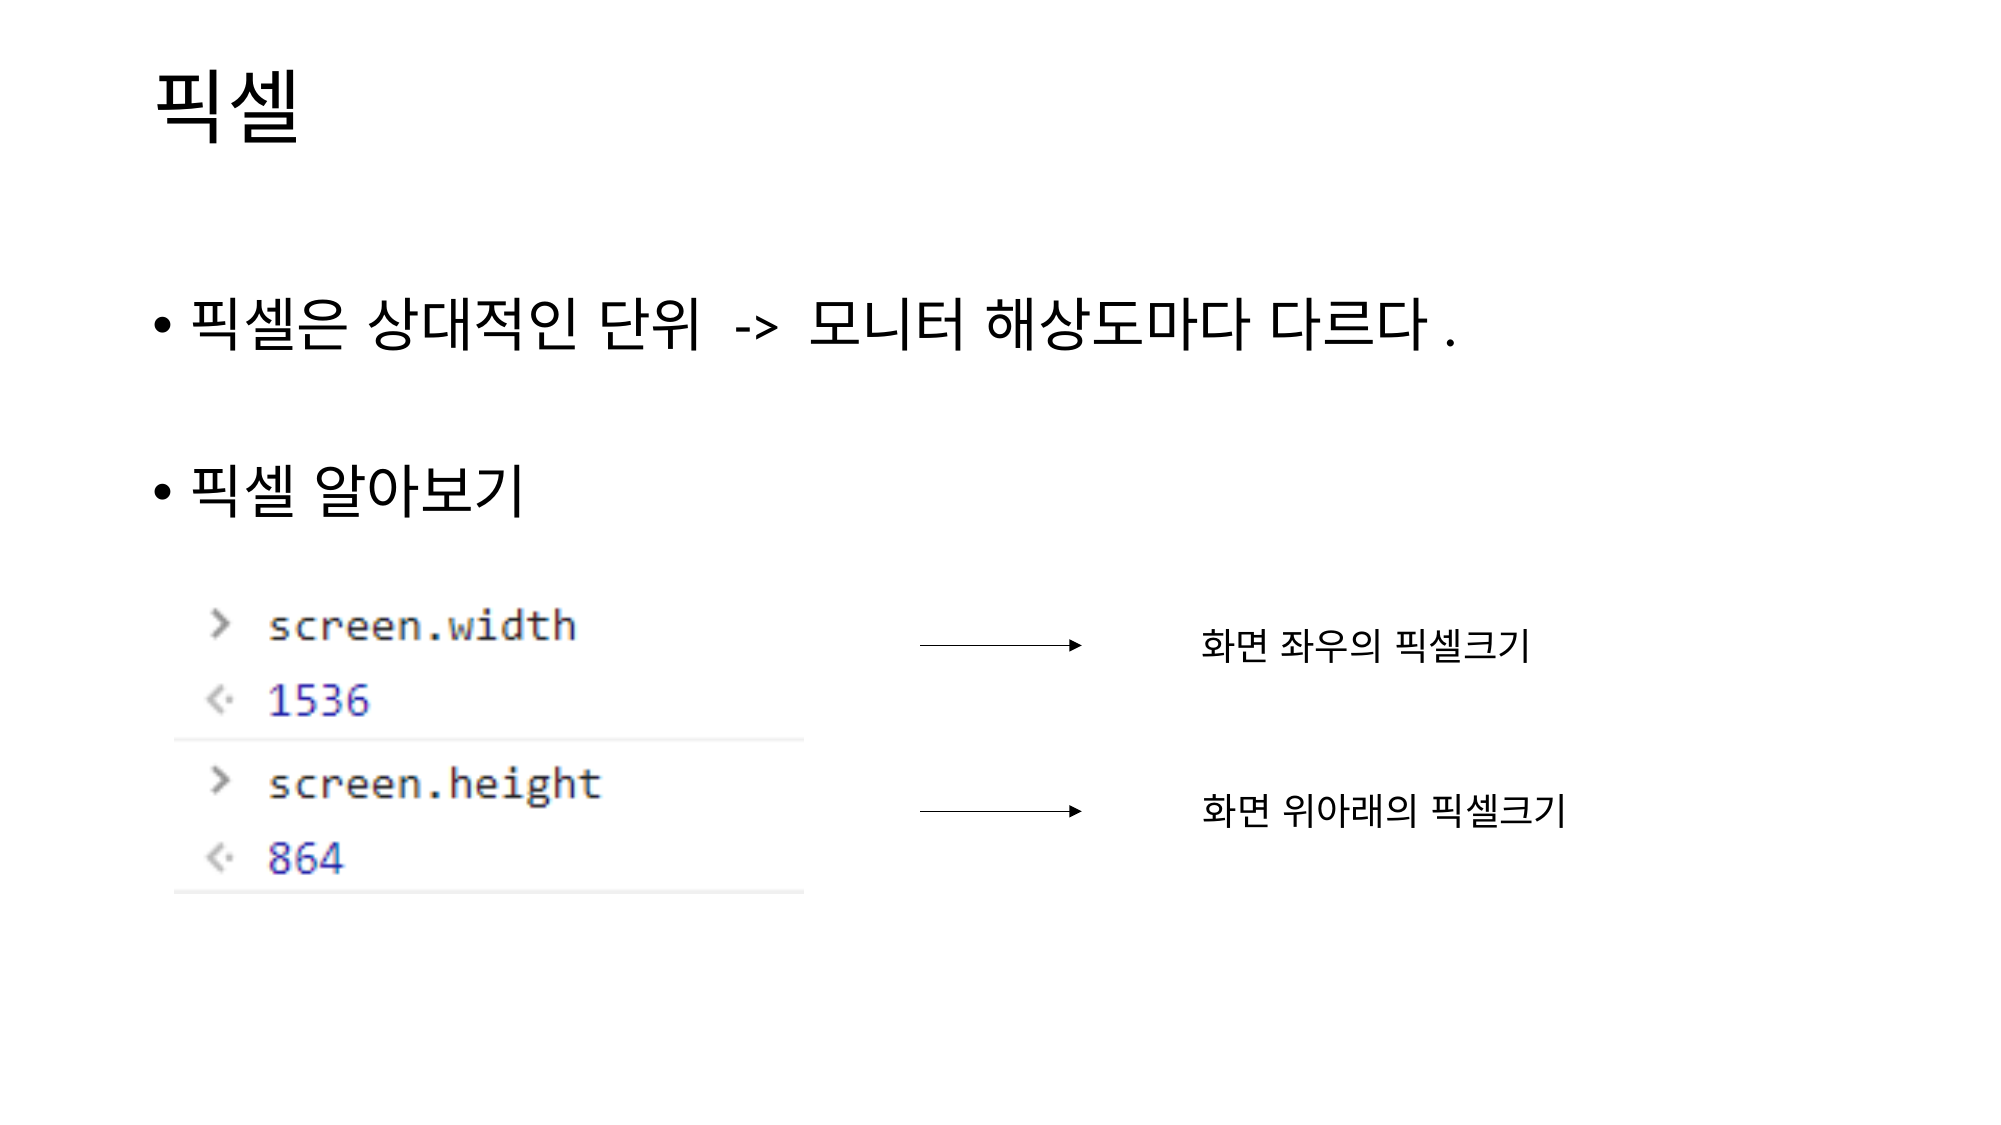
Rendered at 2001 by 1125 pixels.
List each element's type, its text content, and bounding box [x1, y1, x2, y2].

title 픽셀 [137, 59, 346, 164]
picture [174, 581, 805, 895]
text_box 화면 좌우의 픽셀크기 [1186, 615, 1548, 675]
text_box 화면 위아래의 픽셀크기 [1187, 781, 1584, 841]
list 픽셀은 상대적인 단위 -> 모니터 해상도마다 다르다. 픽셀 알아보기 [137, 288, 1863, 1003]
